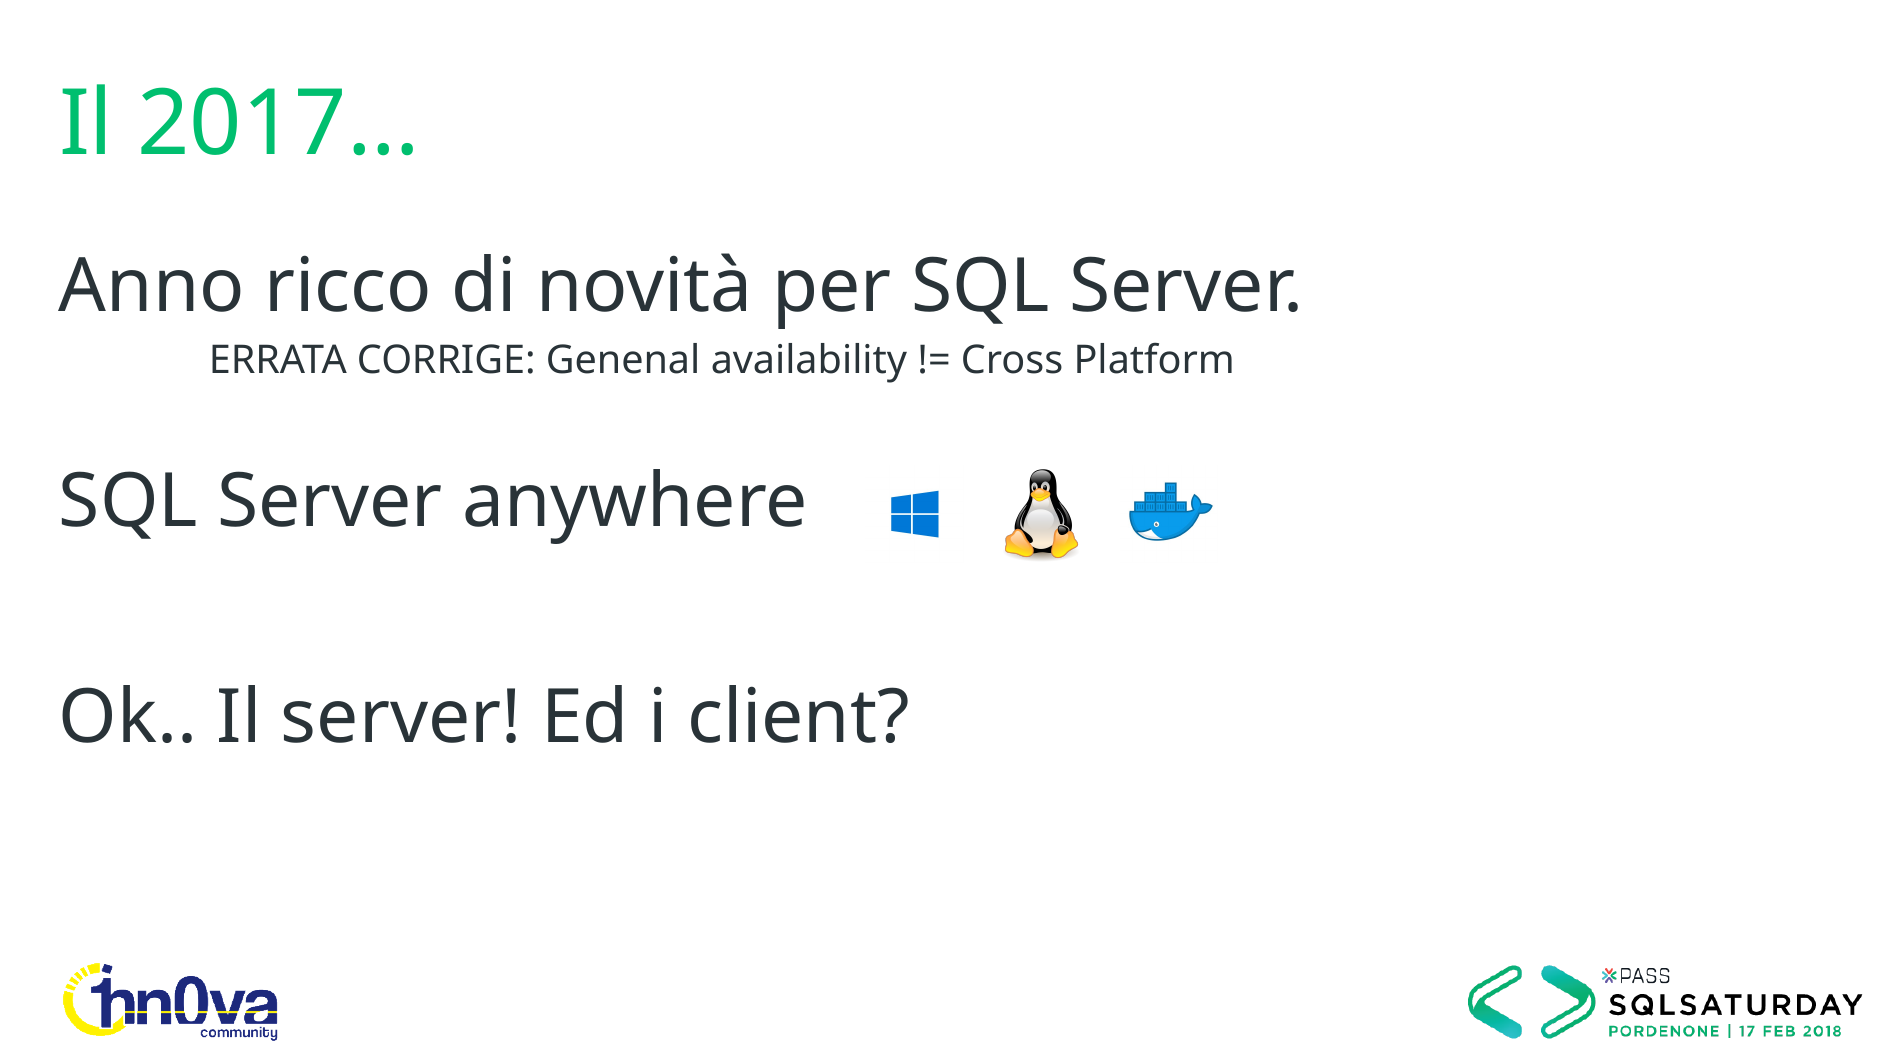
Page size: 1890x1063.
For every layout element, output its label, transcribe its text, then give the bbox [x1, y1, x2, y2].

title Il 2017… [59, 59, 1831, 178]
picture [1119, 464, 1218, 563]
picture [998, 464, 1083, 566]
picture [52, 955, 300, 1053]
picture [1443, 940, 1890, 1063]
list Anno ricco di novità per SQL Server. ERRATA CORRIGE: Genenal availability != Cross Platform SQL Server anywhere Ok.. Il server! Ed i client? [59, 236, 1831, 941]
picture [865, 464, 964, 563]
